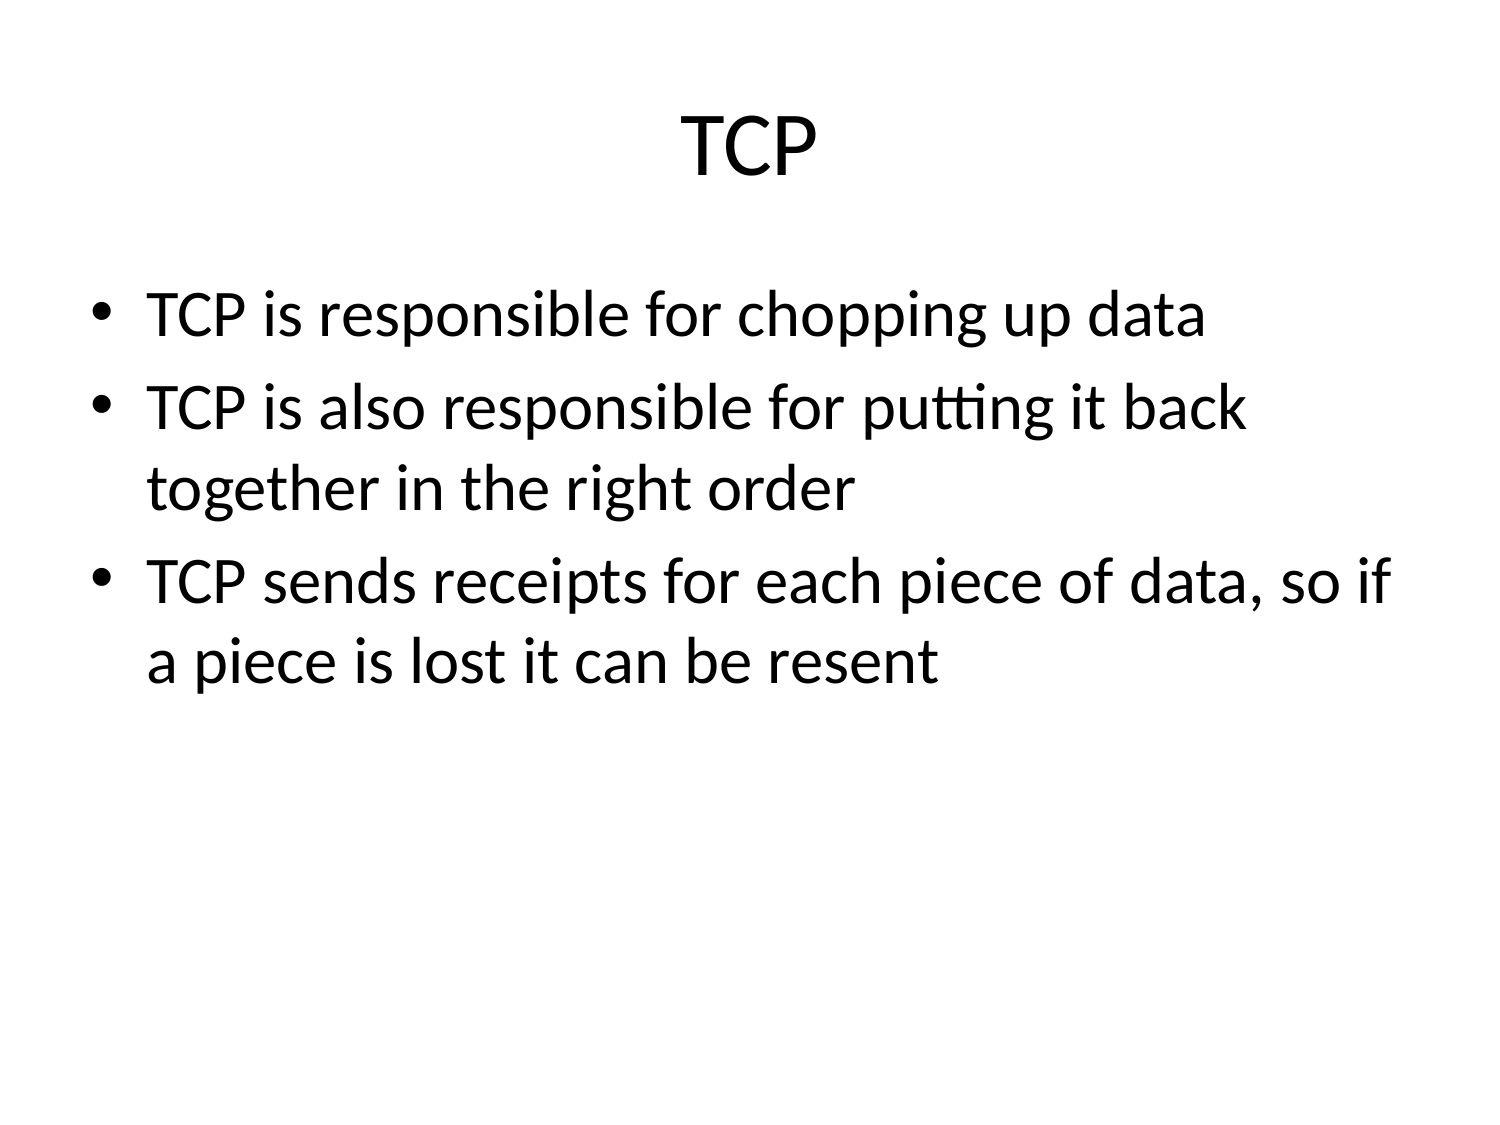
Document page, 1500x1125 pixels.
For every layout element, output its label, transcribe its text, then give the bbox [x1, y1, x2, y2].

list TCP is responsible for chopping up data TCP is also responsible for putting it back together in the right order TCP sends receipts for each piece of data, so if a piece is lost it can be resent [75, 262, 1425, 1005]
title TCP [75, 45, 1425, 233]
